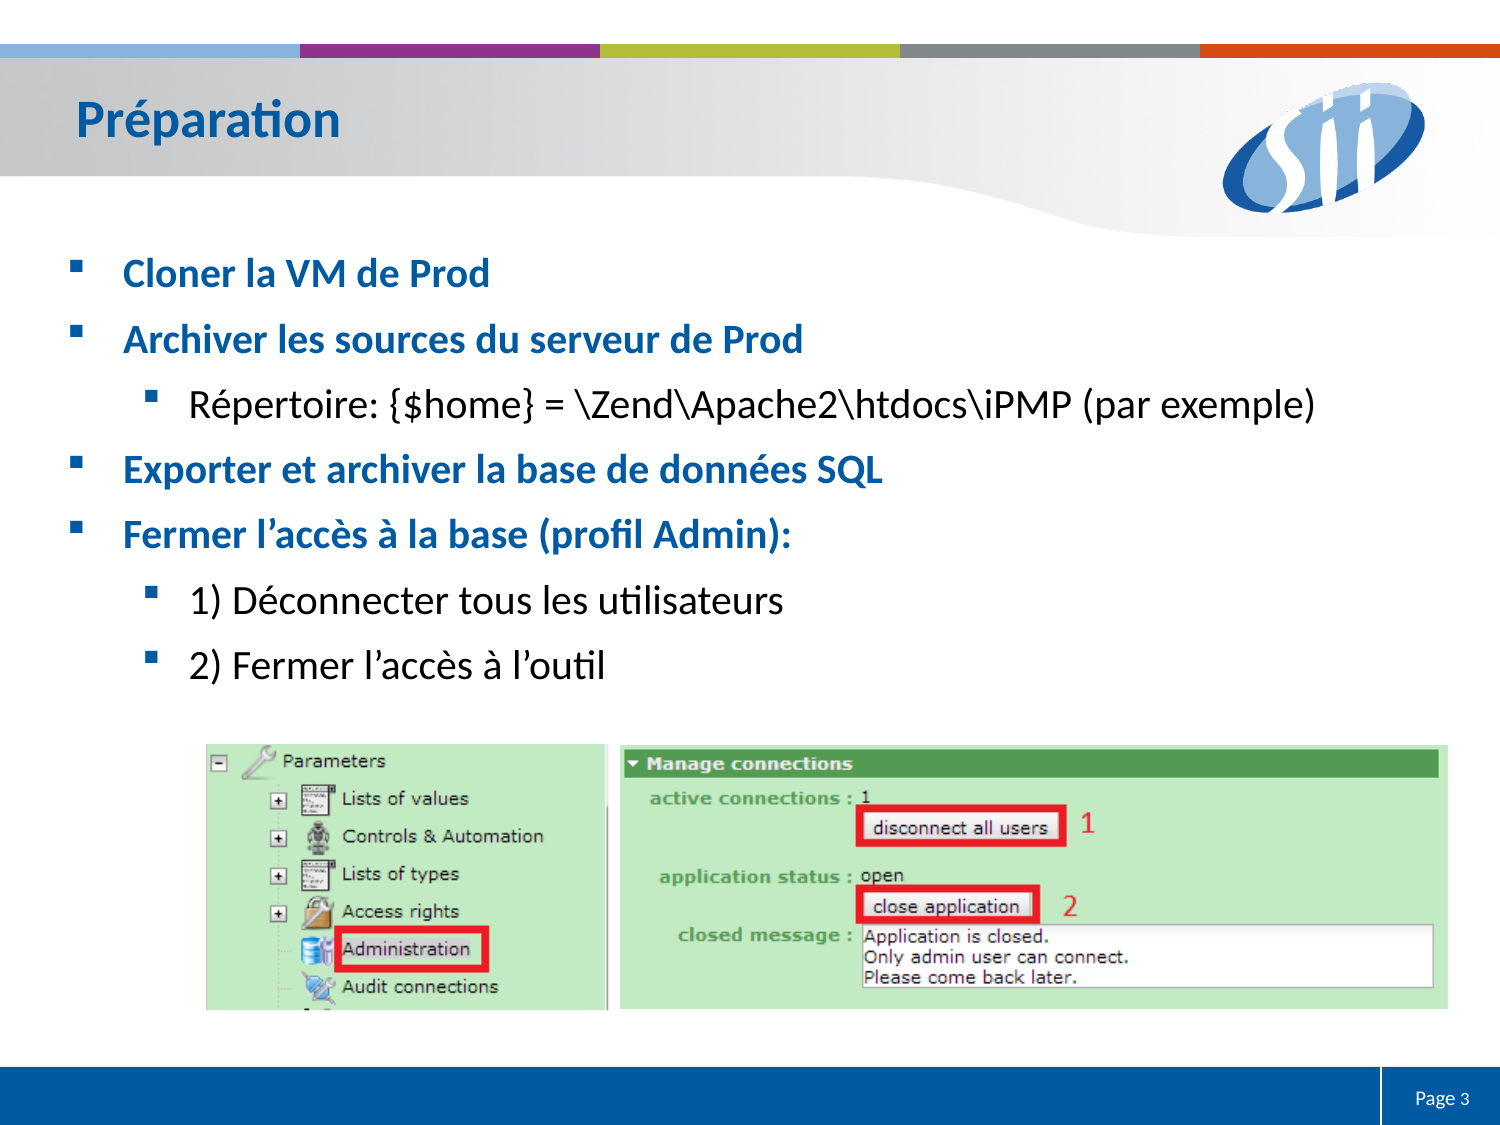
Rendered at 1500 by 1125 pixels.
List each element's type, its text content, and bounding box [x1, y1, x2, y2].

title Préparation [76, 82, 1128, 149]
list Cloner la VM de Prod Archiver les sources du serveur de Prod Répertoire: {$home} = \Zend\Apache2\htdocs\iPMP (par exemple) Exporter et archiver la base de données SQL Fermer l’accès à la base (profil Admin): 1) Déconnecter tous les utilisateurs 2) Fermer l’accès à l’outil [52, 231, 1447, 1000]
picture [0, 58, 1500, 237]
picture [619, 745, 1454, 1009]
picture [206, 743, 610, 1012]
